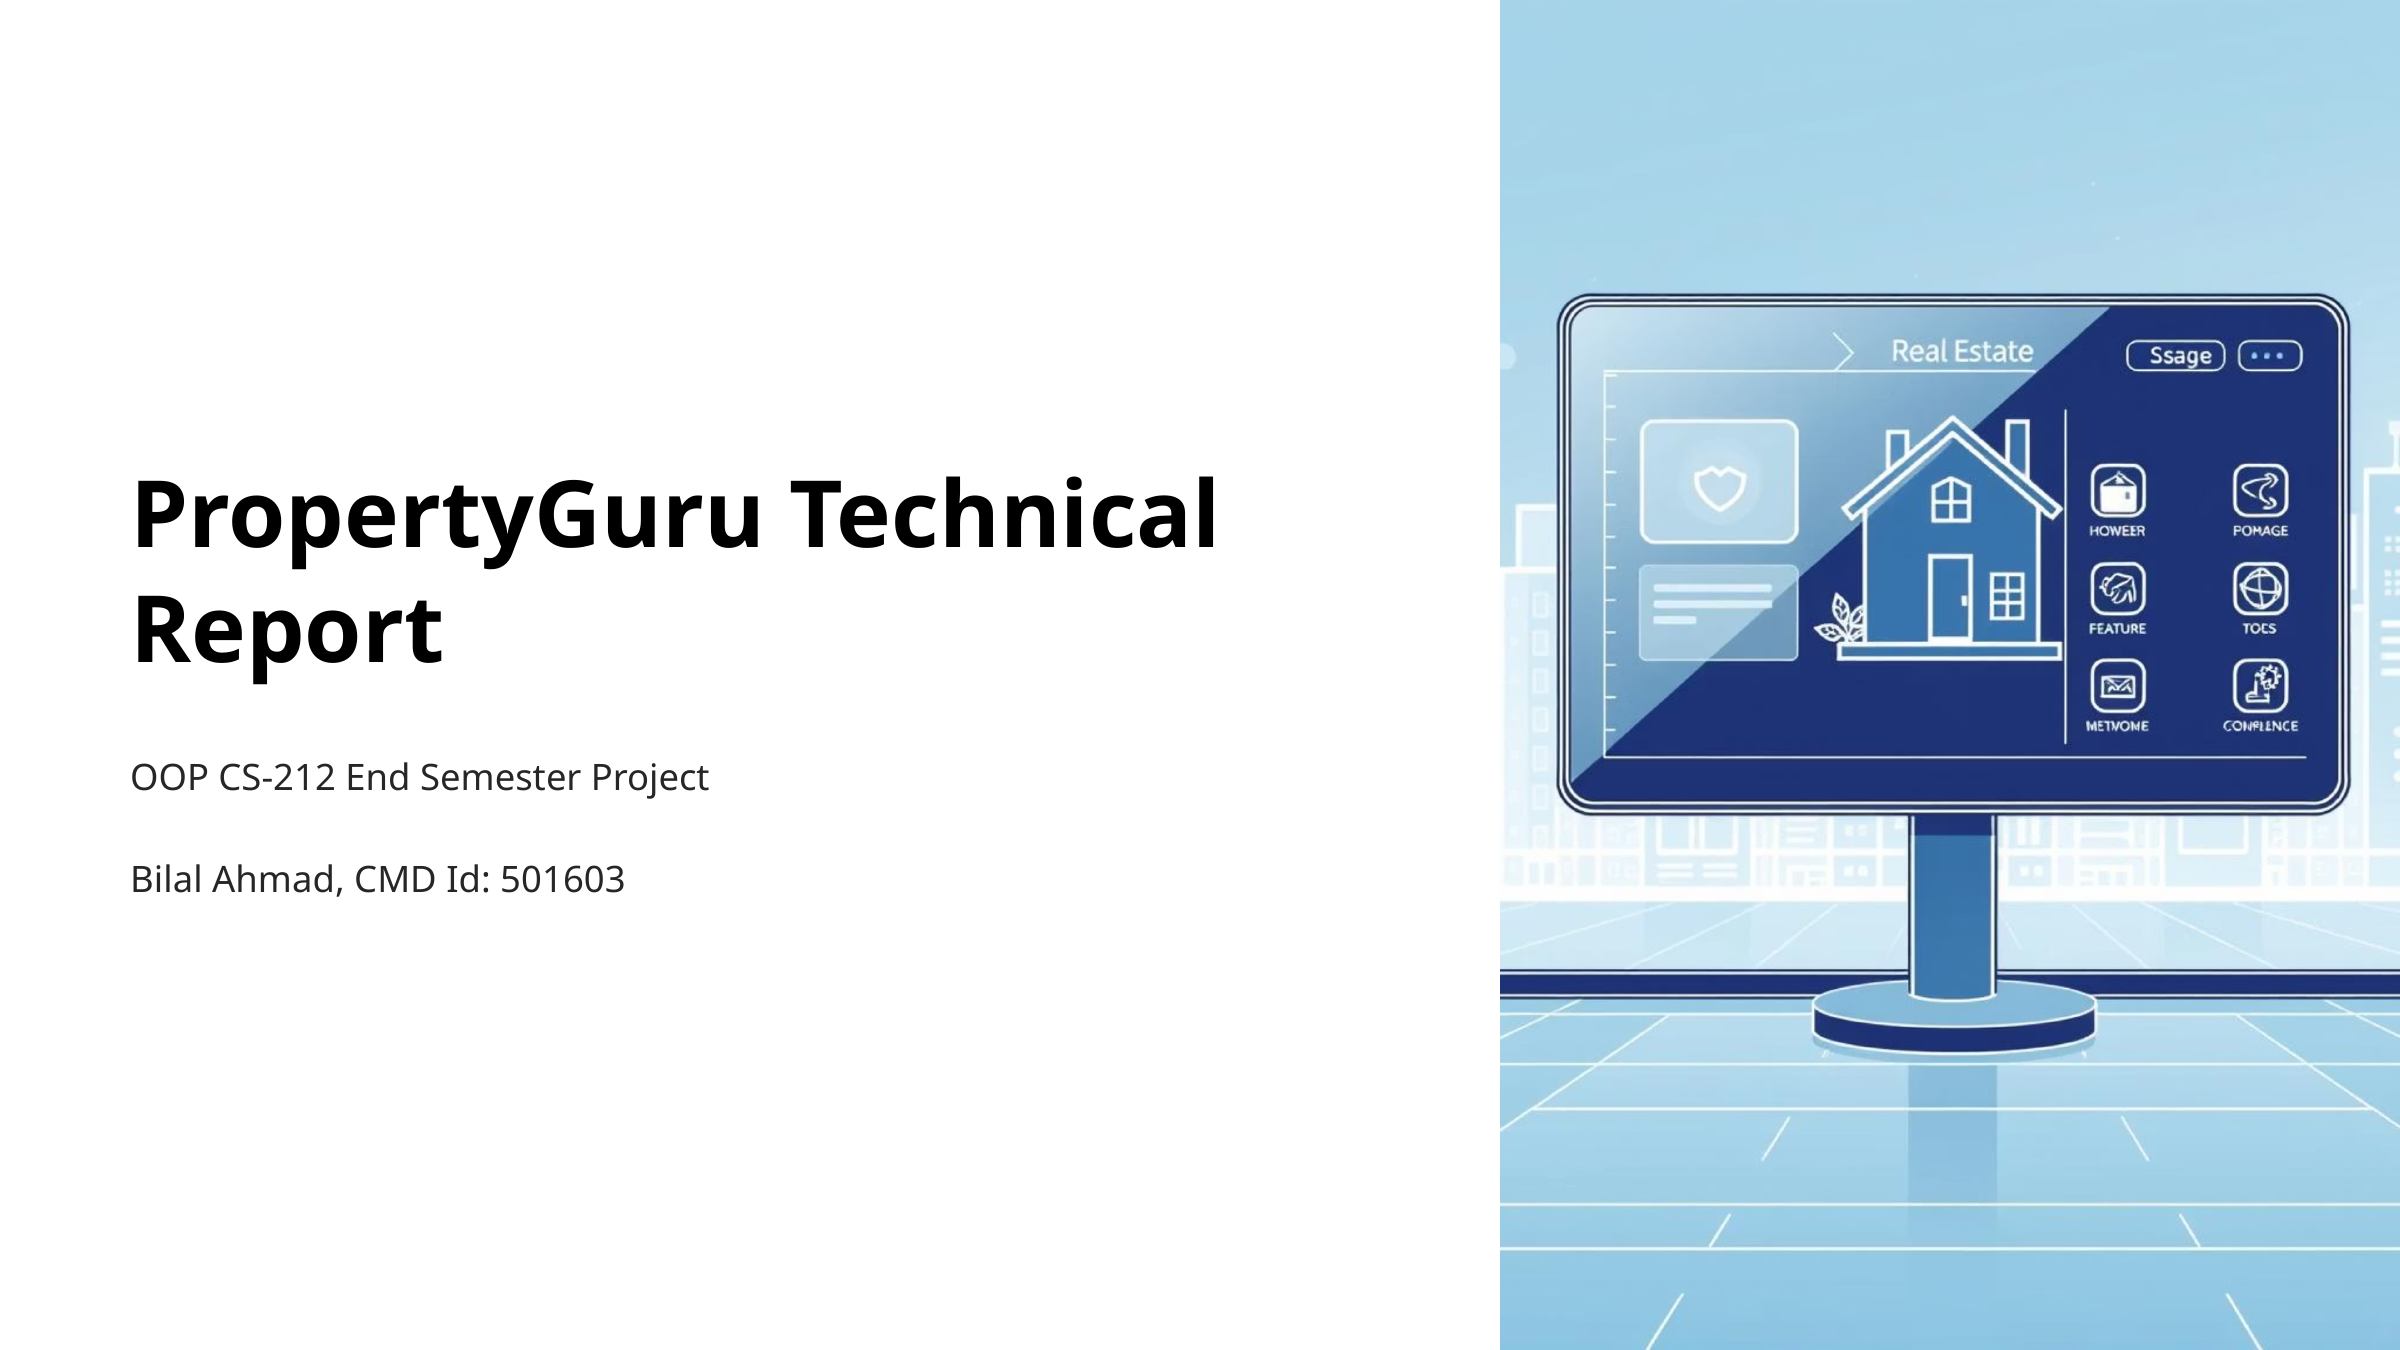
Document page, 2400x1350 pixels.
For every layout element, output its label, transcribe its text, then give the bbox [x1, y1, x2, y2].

text_box OOP CS-212 End Semester Project [130, 738, 1370, 799]
picture [1499, 0, 2400, 1350]
text_box PropertyGuru Technical Report [130, 450, 1370, 683]
text_box Bilal Ahmad, CMD Id: 501603 [130, 840, 1370, 900]
